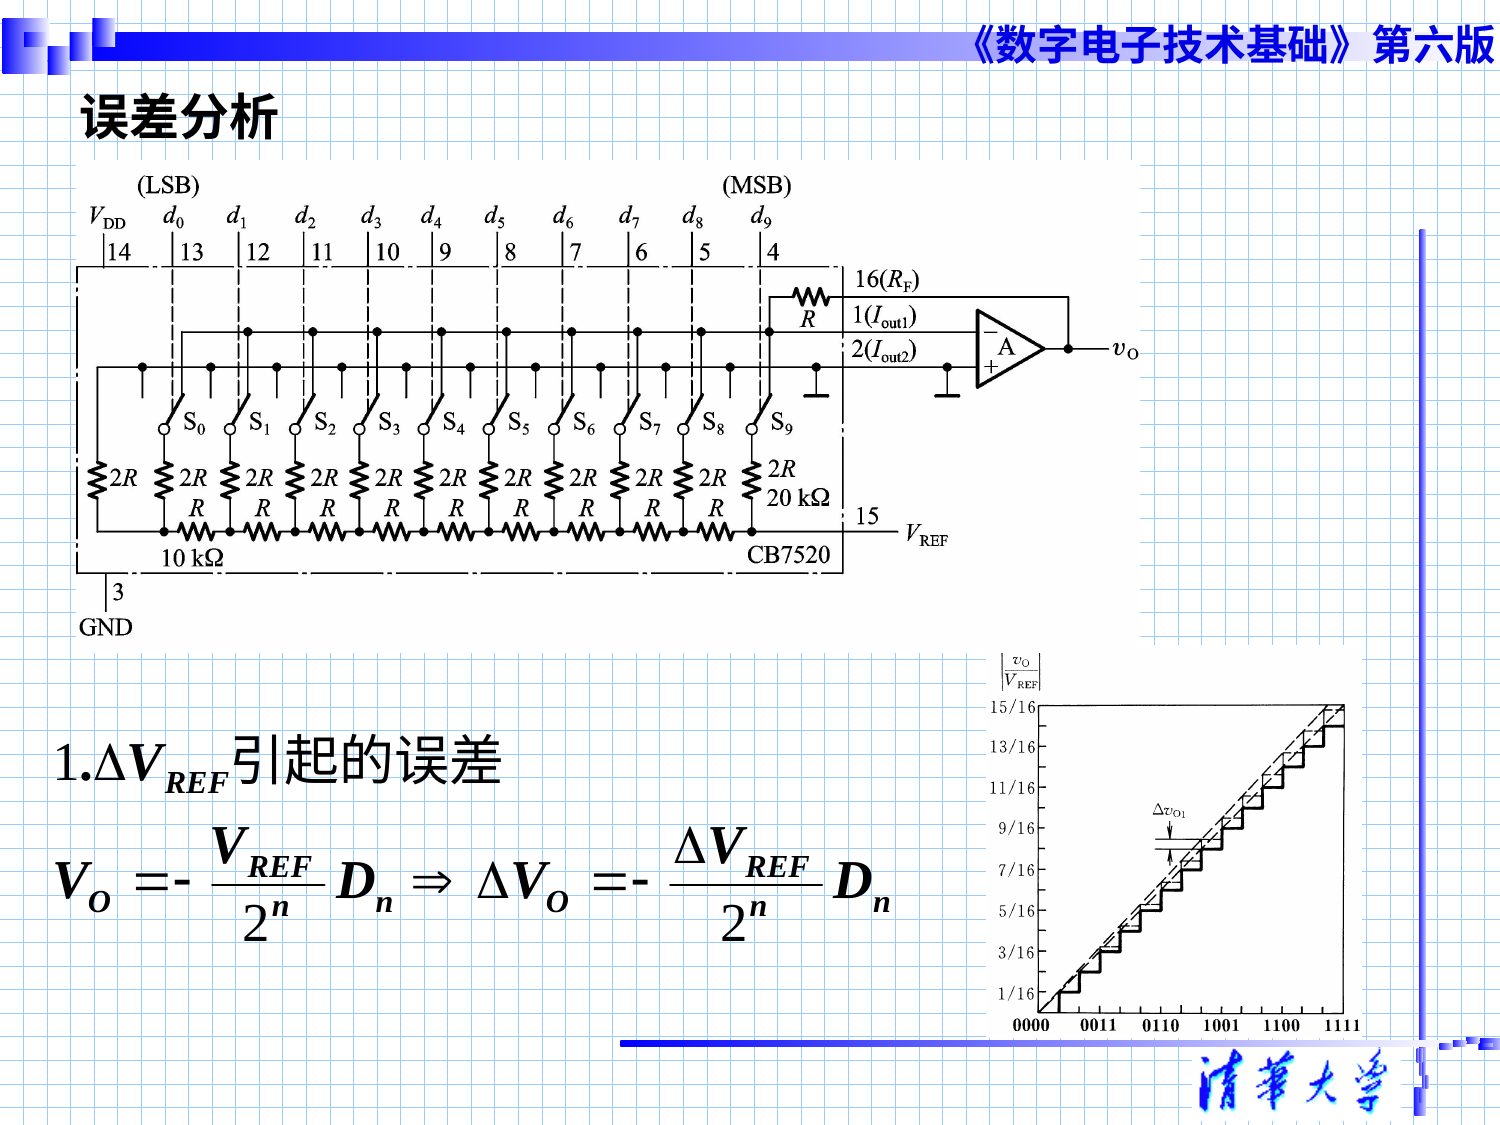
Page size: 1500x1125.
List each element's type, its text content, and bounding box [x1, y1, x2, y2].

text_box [49, 723, 902, 953]
picture [1192, 1046, 1401, 1121]
picture [76, 160, 1362, 1038]
list 误差分析 [64, 78, 1400, 983]
